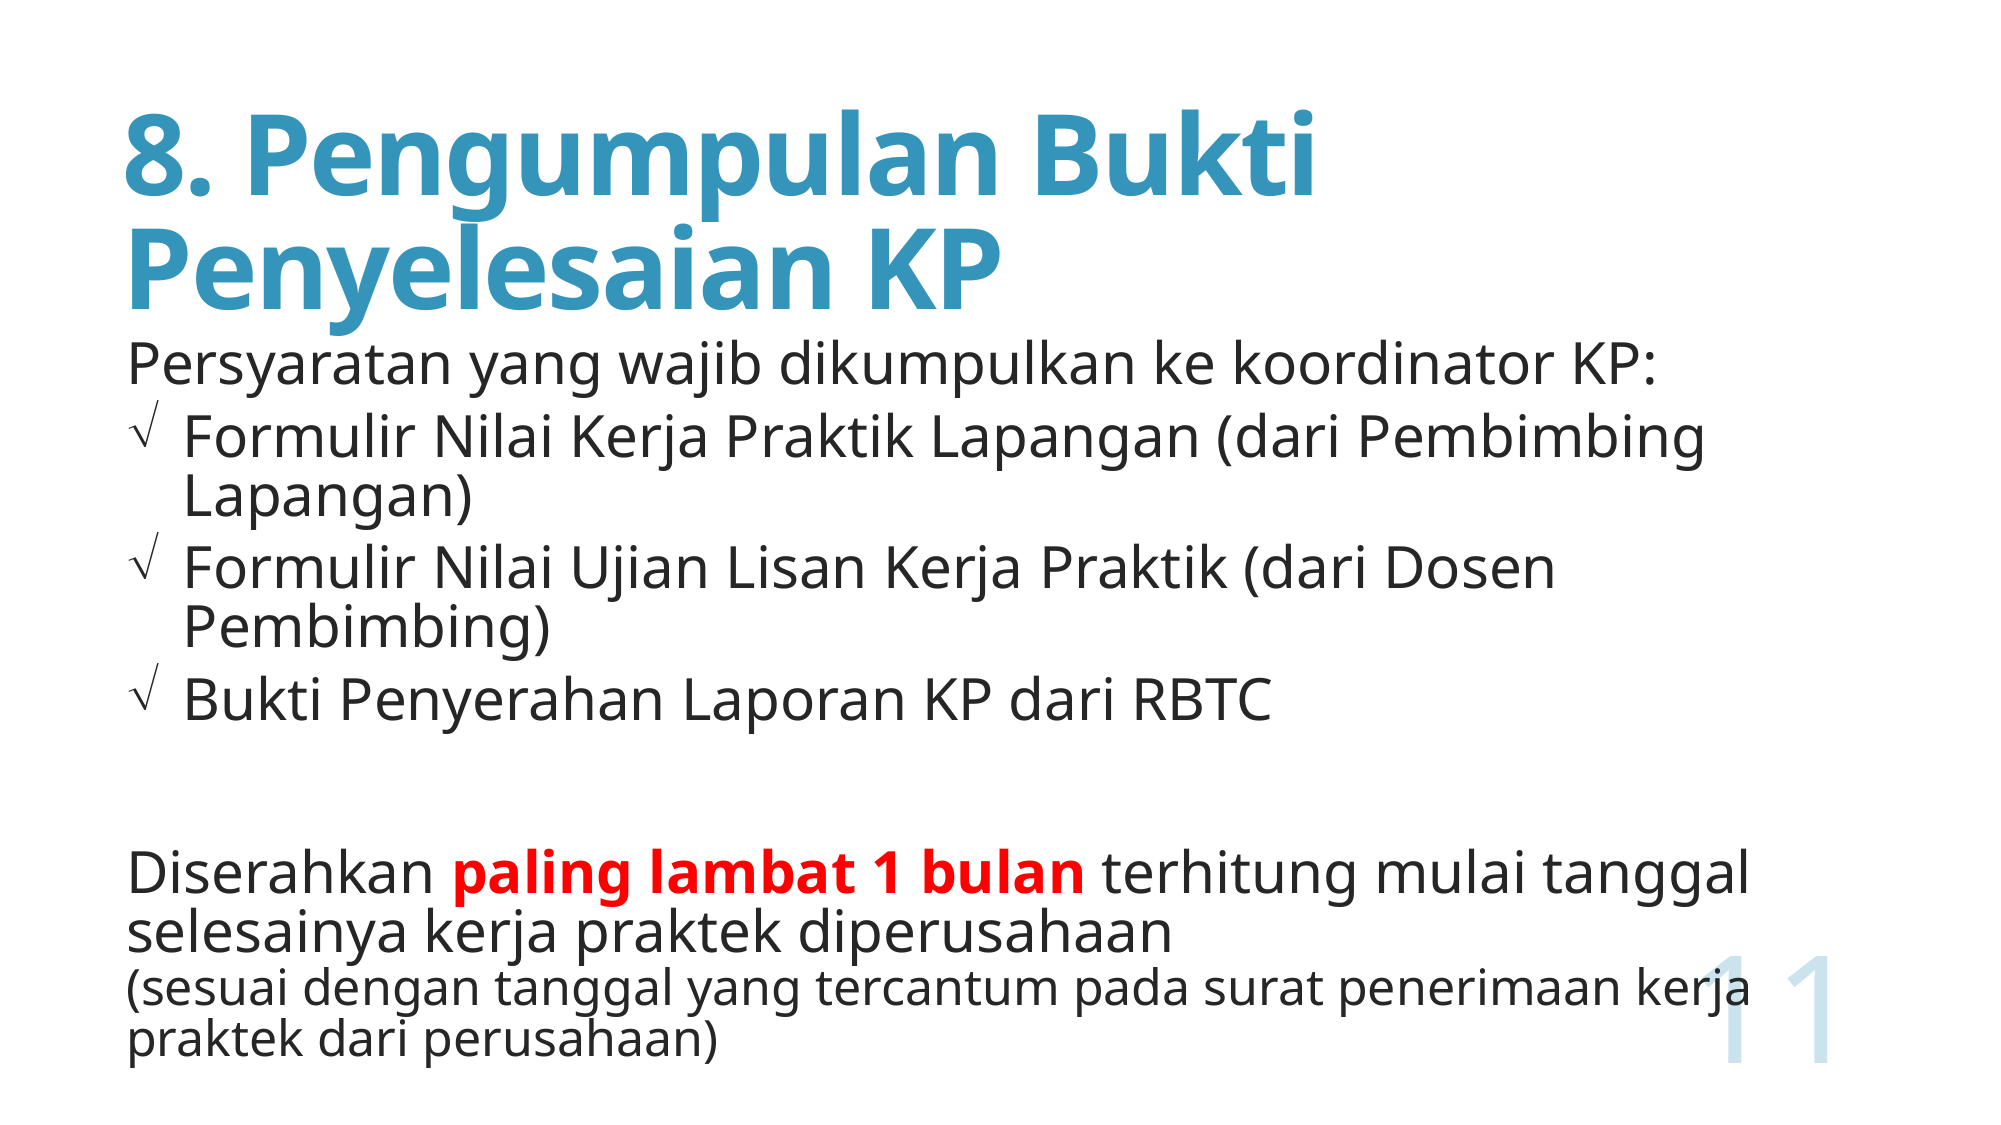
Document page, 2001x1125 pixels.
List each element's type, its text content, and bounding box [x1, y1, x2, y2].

slide_number 11 [1402, 947, 1875, 1125]
list Persyaratan yang wajib dikumpulkan ke koordinator KP: Formulir Nilai Kerja Praktik Lapangan (dari Pembimbing Lapangan) Formulir Nilai Ujian Lisan Kerja Praktik (dari Dosen Pembimbing) Bukti Penyerahan Laporan KP dari RBTC Diserahkan paling lambat 1 bulan terhitung mulai tanggal selesainya kerja praktek diperusahaan (sesuai dengan tanggal yang tercantum pada surat penerimaan kerja praktek dari perusahaan) [111, 329, 1876, 948]
title 8. Pengumpulan Bukti Penyelesaian KP [107, 81, 1875, 354]
